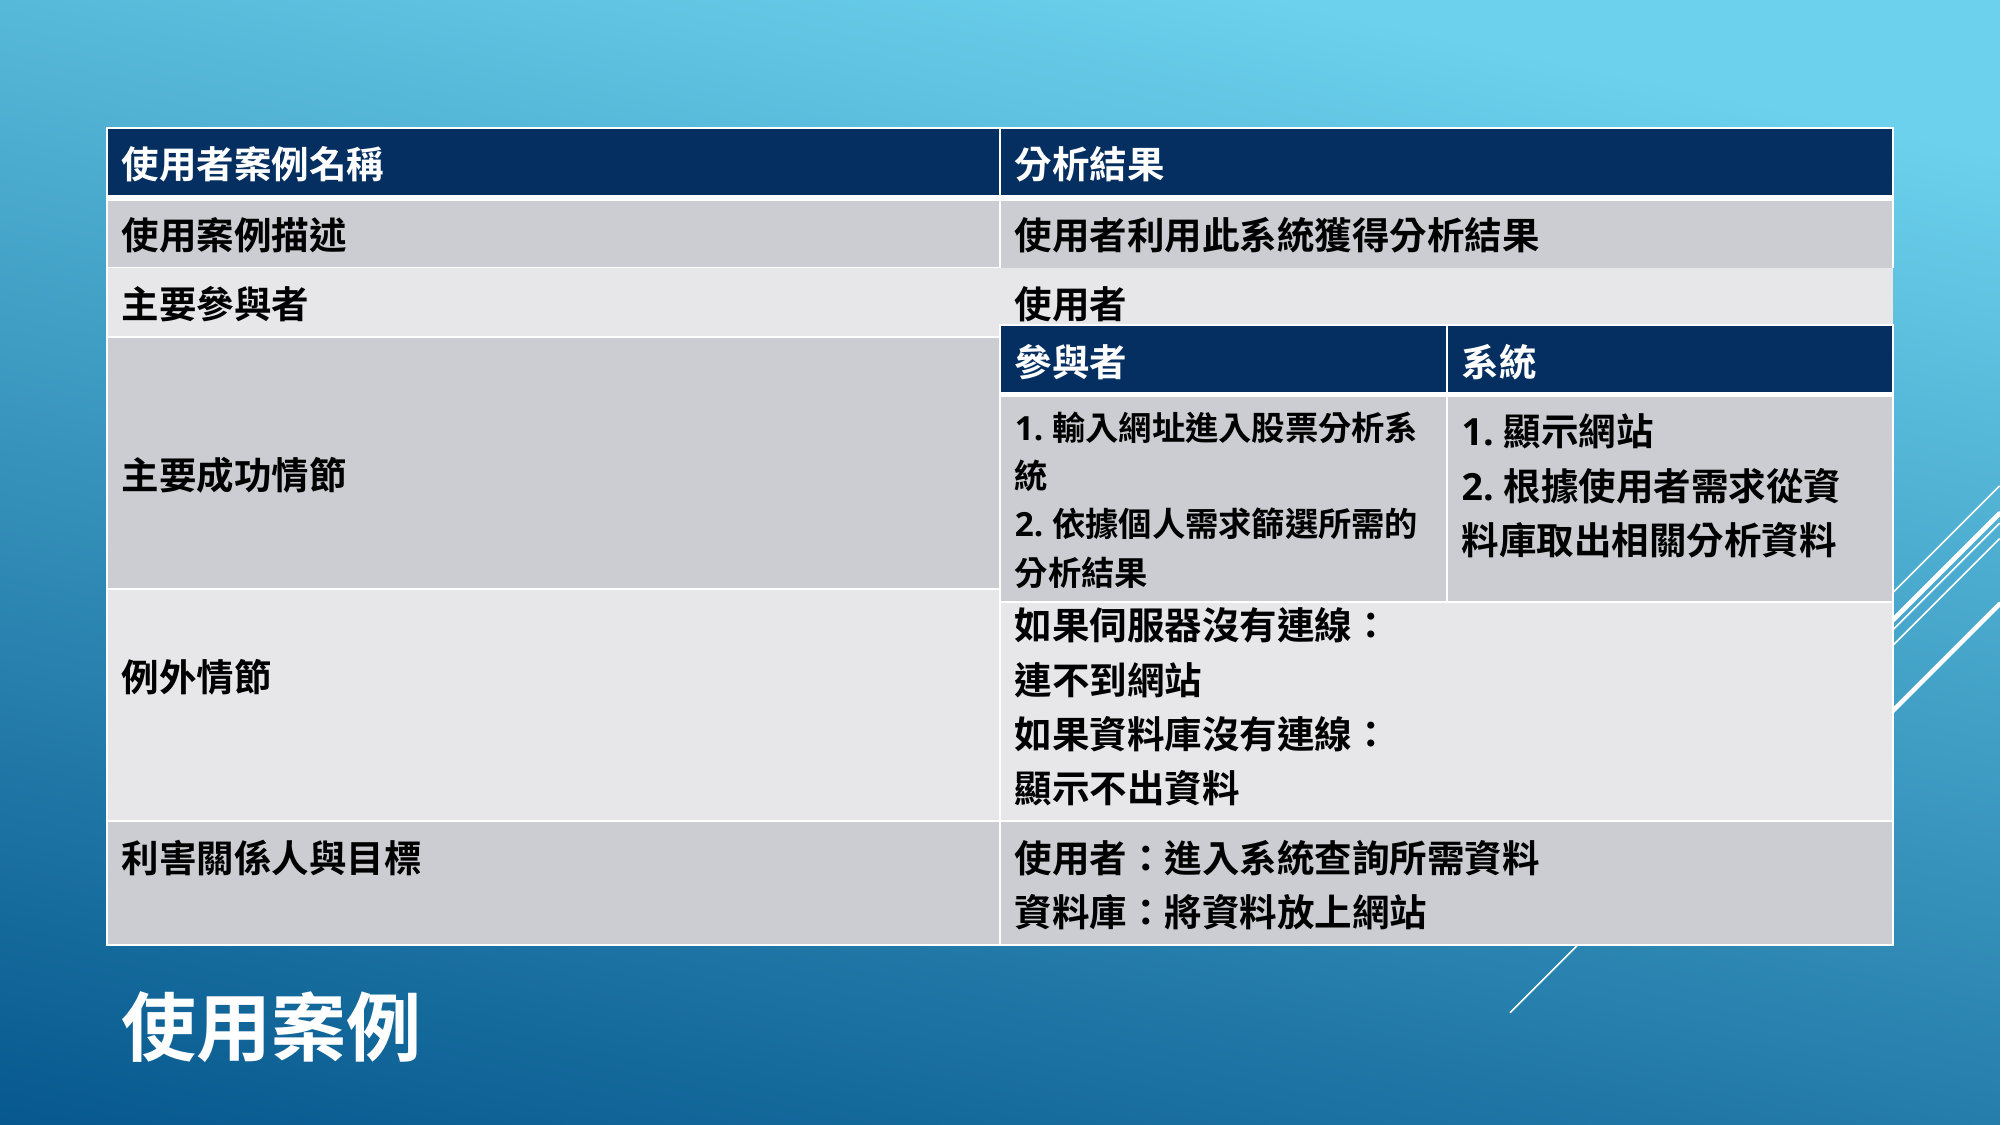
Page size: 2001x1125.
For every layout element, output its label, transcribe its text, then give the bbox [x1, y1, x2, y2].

table_cell 1.顯示網站 2.根據使用者需求從資料庫取出相關分析資料 [1448, 397, 1892, 601]
table_cell 使用案例描述 [108, 201, 999, 267]
table_cell 主要成功情節 [108, 338, 999, 588]
table_header 使用者案例名稱 [108, 129, 999, 195]
table_cell 使用者：進入系統查詢所需資料 資料庫：將資料放上網站 [1001, 822, 1892, 944]
table_cell 主要參與者 [108, 268, 1000, 336]
table_cell 使用者利用此系統獲得分析結果 [1001, 201, 1892, 268]
table_header 參與者 [1001, 326, 1446, 392]
table_cell 例外情節 [108, 590, 999, 820]
table_cell 1.輸入網址進入股票分析系統 2.依據個人需求篩選所需的分析結果 [1001, 397, 1446, 601]
table_cell 利害關係人與目標 [108, 822, 999, 944]
table_cell 如果伺服器沒有連線： 連不到網站 如果資料庫沒有連線： 顯示不出資料 [1001, 603, 1892, 820]
table_header 系統 [1448, 326, 1892, 392]
table_cell 使用者 [1000, 268, 1893, 324]
table_header 分析結果 [1001, 129, 1892, 195]
title 使用案例 [106, 946, 1507, 1125]
